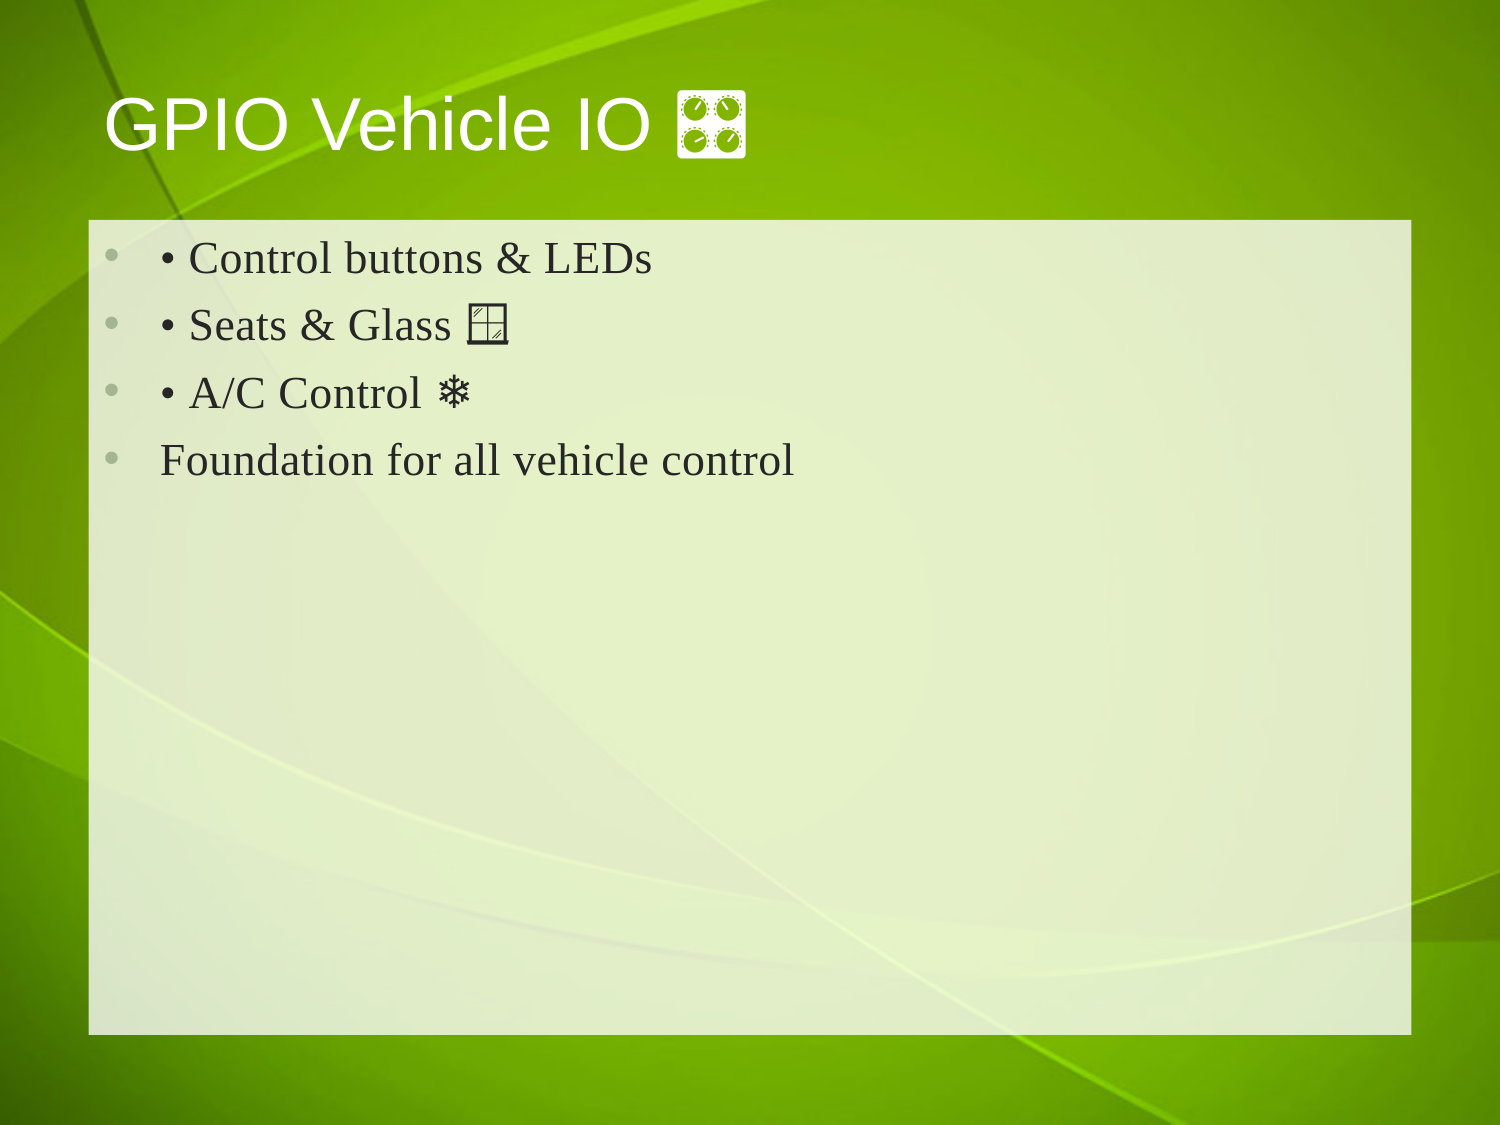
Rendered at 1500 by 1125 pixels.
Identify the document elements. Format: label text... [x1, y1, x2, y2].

list • Control buttons & LEDs 💡 • Seats & Glass 🪟 • A/C Control ❄️🔥 Foundation for all vehicle control 🏎️ [88, 219, 1412, 1035]
title GPIO Vehicle IO 🎛️ [88, 30, 1412, 173]
picture [0, 0, 1500, 1125]
